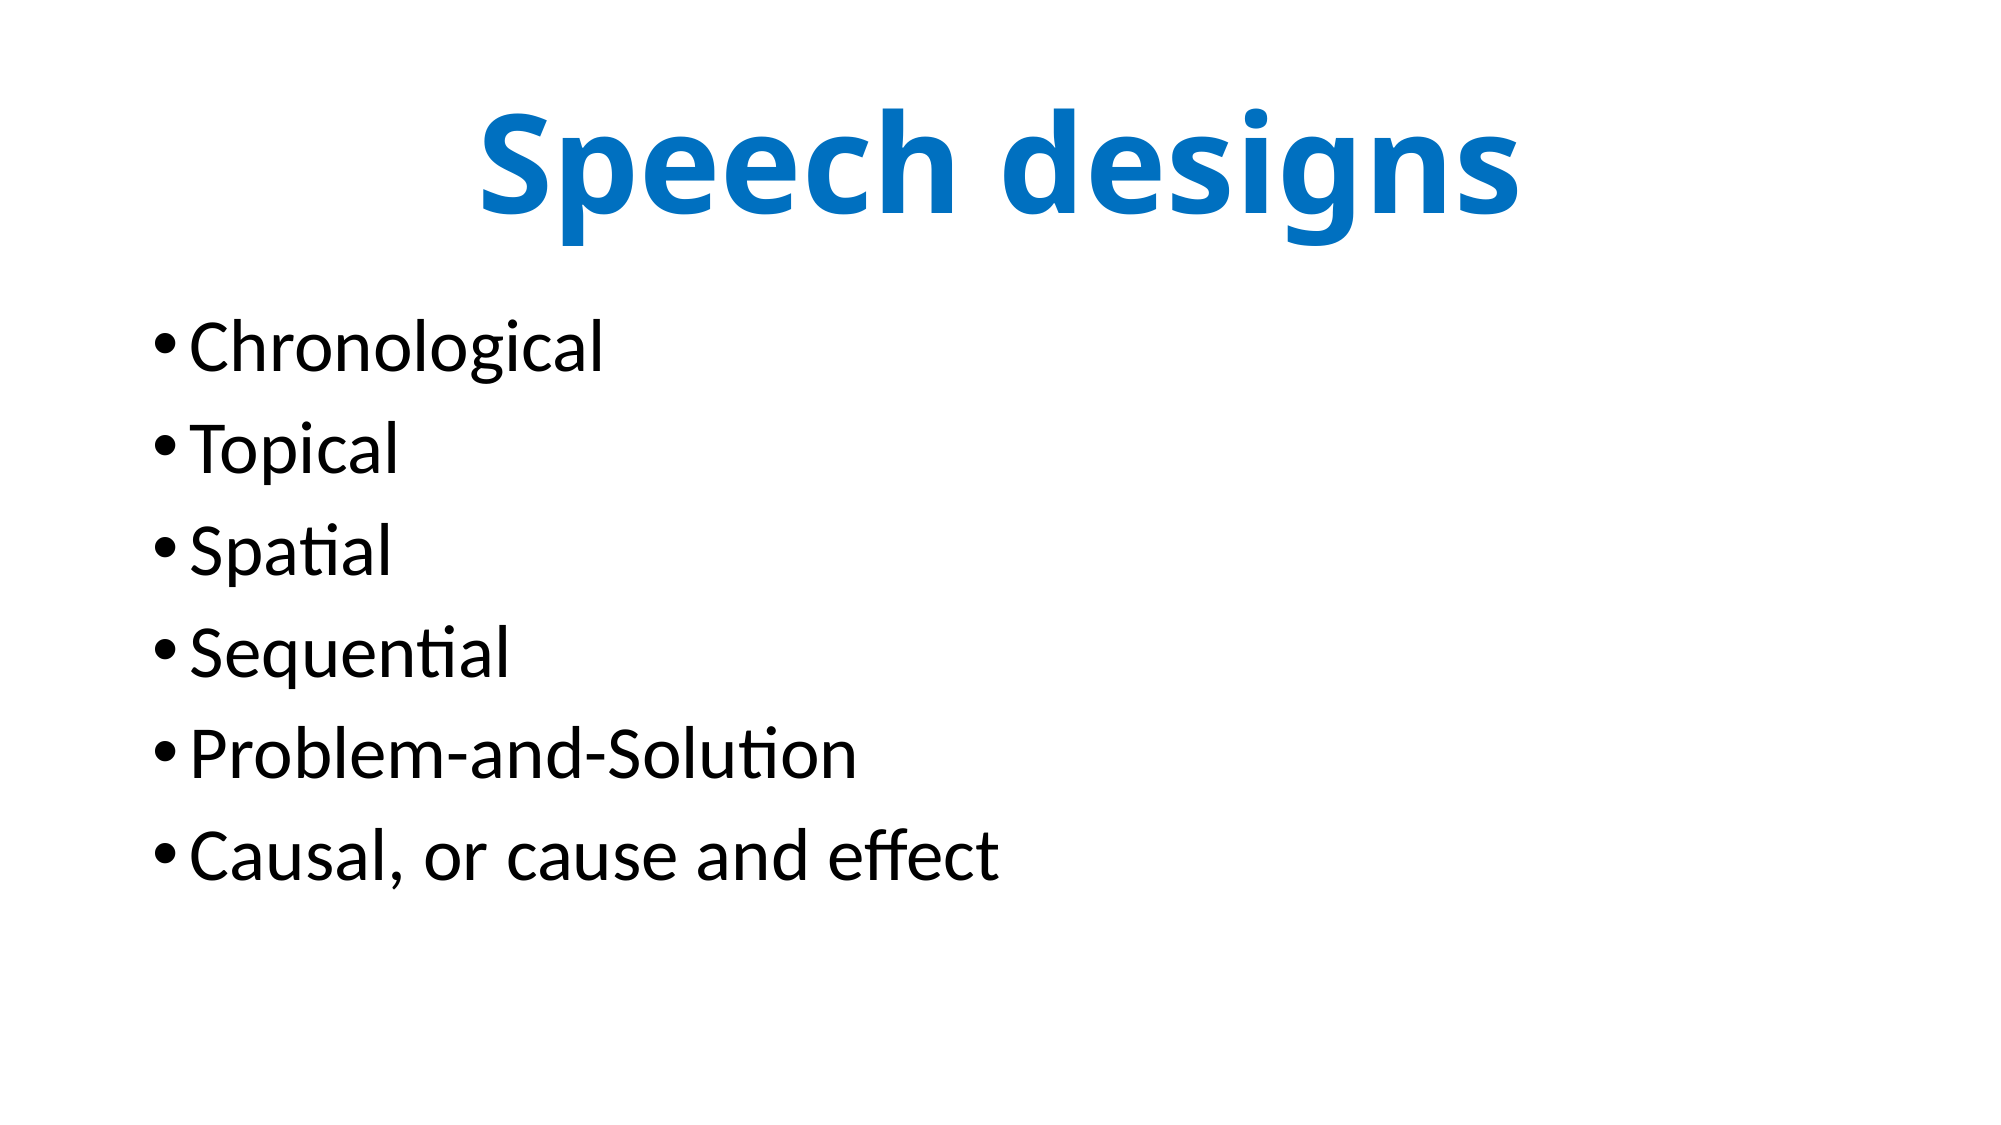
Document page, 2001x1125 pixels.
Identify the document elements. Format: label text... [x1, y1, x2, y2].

title Speech designs [137, 59, 1863, 278]
list Chronological Topical Spatial Sequential Problem-and-Solution Causal, or cause and effect [137, 299, 1863, 1014]
